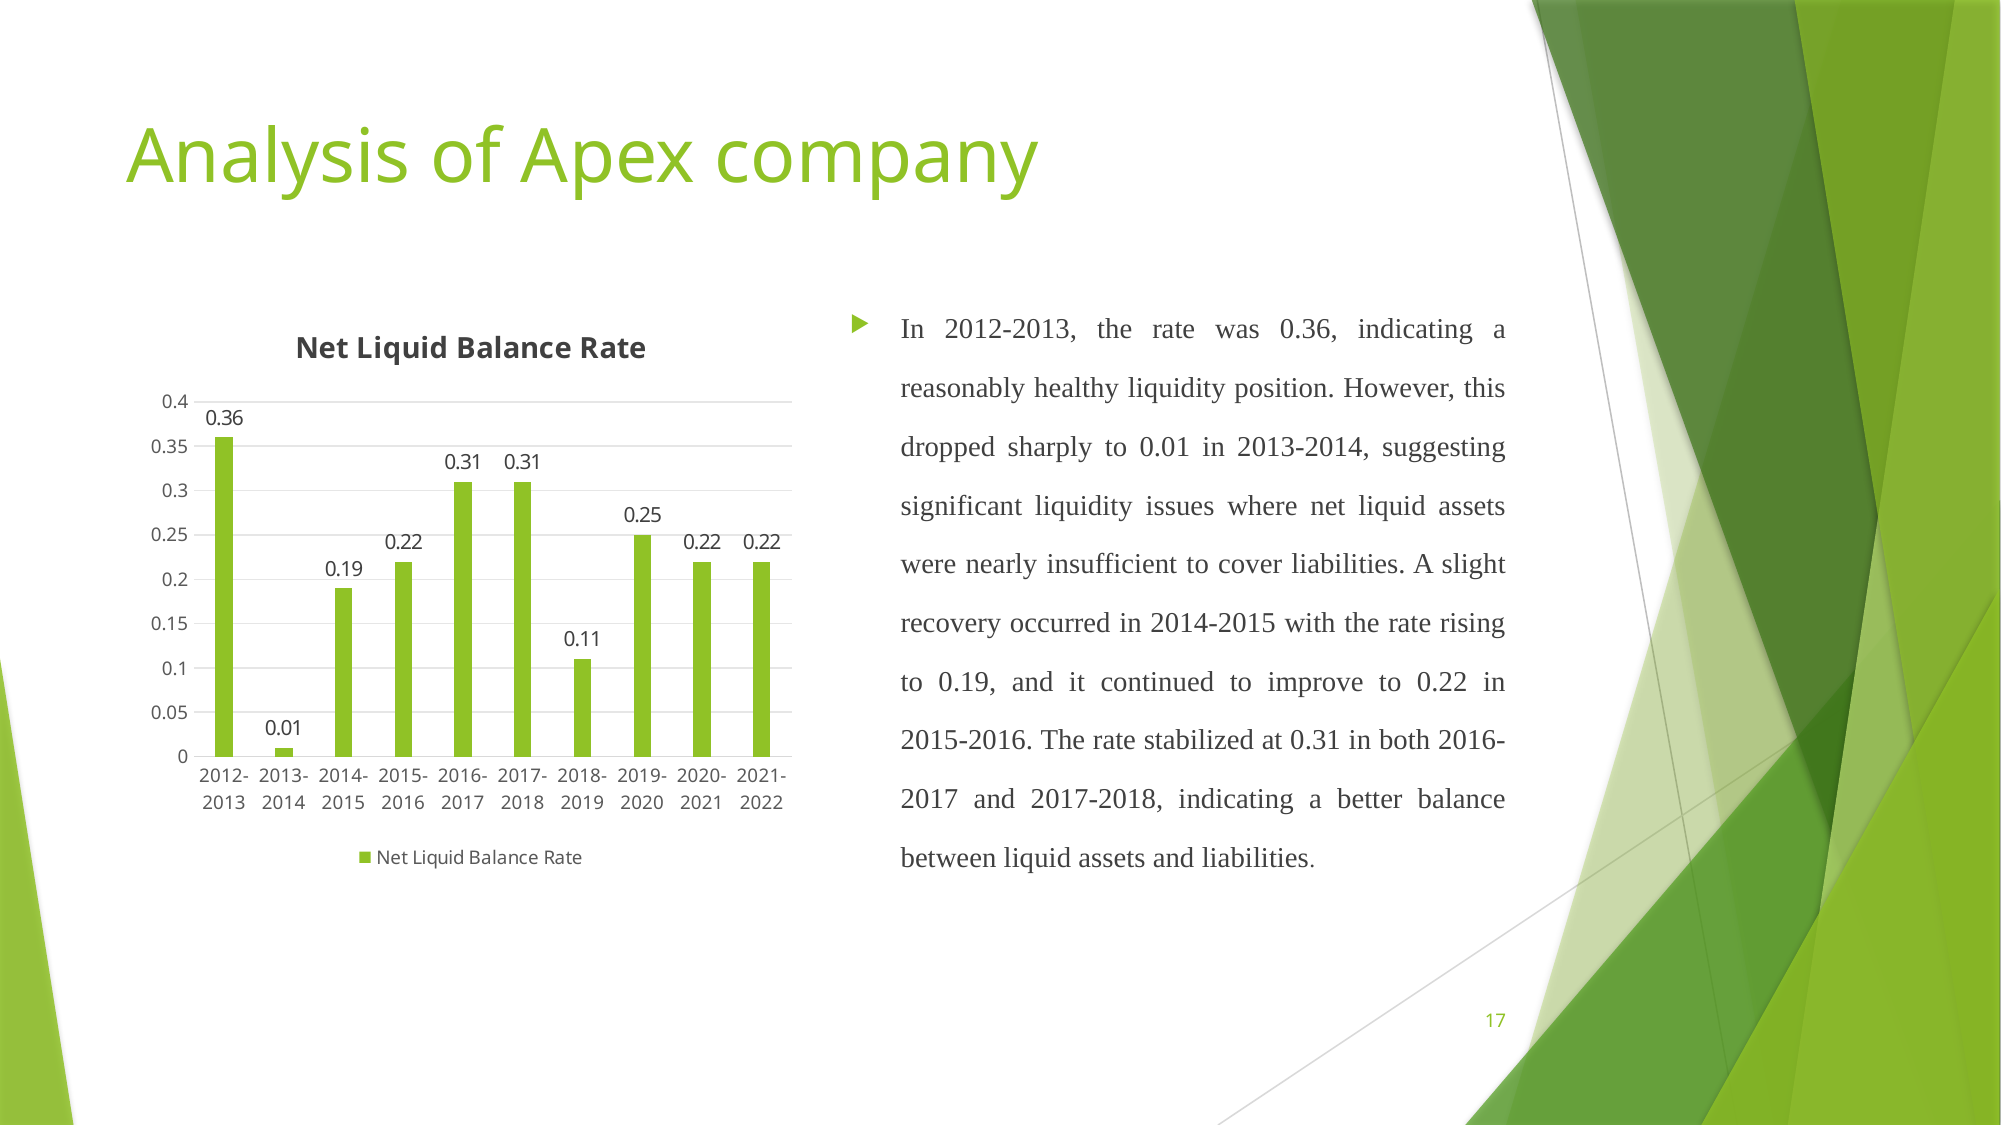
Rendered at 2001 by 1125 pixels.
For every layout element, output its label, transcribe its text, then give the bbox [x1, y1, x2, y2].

list In 2012-2013, the rate was 0.36, indicating a reasonably healthy liquidity position. However, this dropped sharply to 0.01 in 2013-2014, suggesting significant liquidity issues where net liquid assets were nearly insufficient to cover liabilities. A slight recovery occurred in 2014-2015 with the rate rising to 0.19, and it continued to improve to 0.22 in 2015-2016. The rate stabilized at 0.31 in both 2016-2017 and 2017-2018, indicating a better balance between liquid assets and liabilities. [834, 278, 1522, 915]
chart [136, 298, 806, 878]
slide_number 17 [1409, 991, 1522, 1051]
title Analysis of Apex company [111, 99, 1522, 317]
